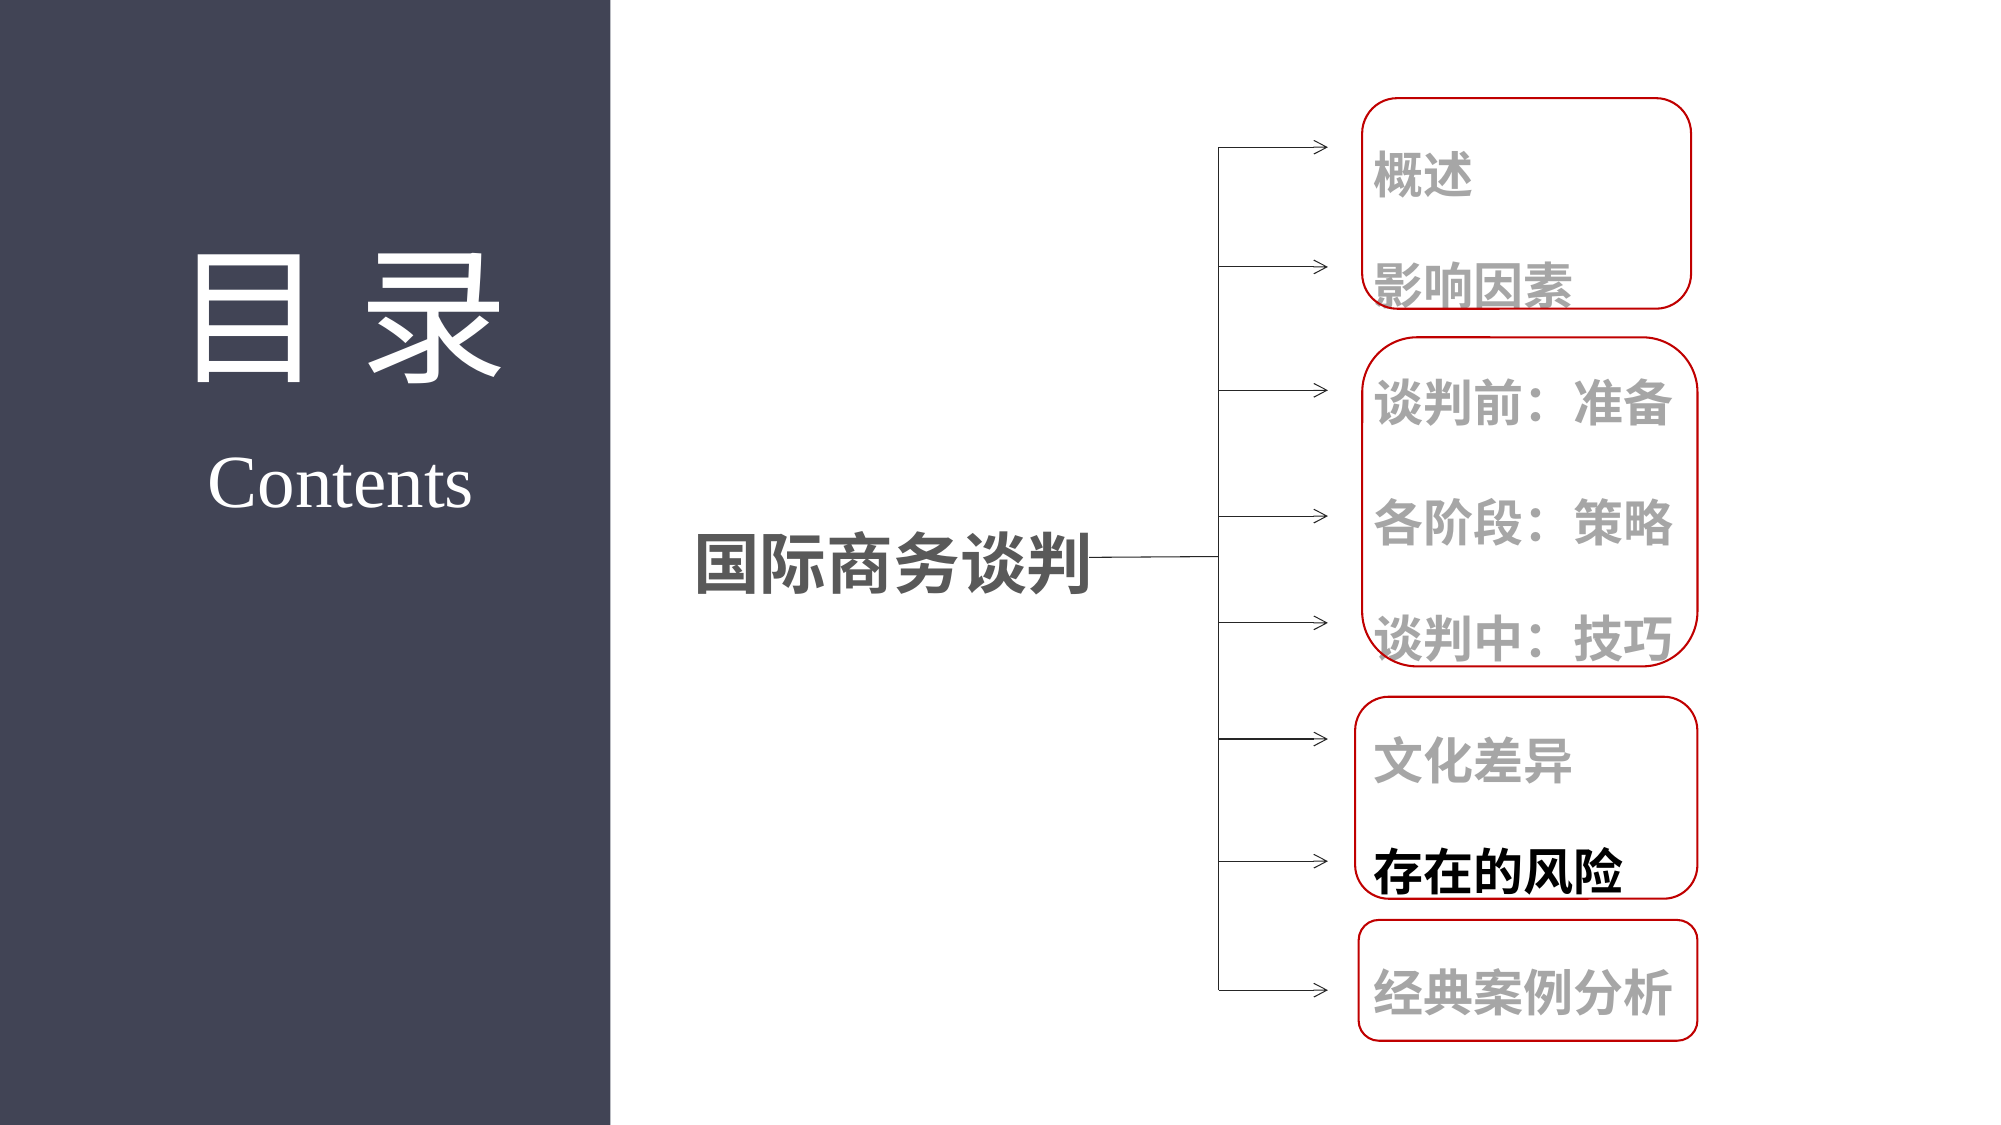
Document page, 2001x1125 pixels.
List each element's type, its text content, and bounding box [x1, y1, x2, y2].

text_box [1362, 112, 1931, 1018]
text_box [0, 0, 611, 1125]
text_box [1368, 97, 1686, 112]
text_box 目 录 [159, 214, 523, 410]
text_box [1357, 927, 1699, 1042]
text_box Contents [193, 425, 490, 531]
text_box [1354, 708, 1362, 888]
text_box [676, 506, 1089, 611]
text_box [1089, 147, 1328, 991]
